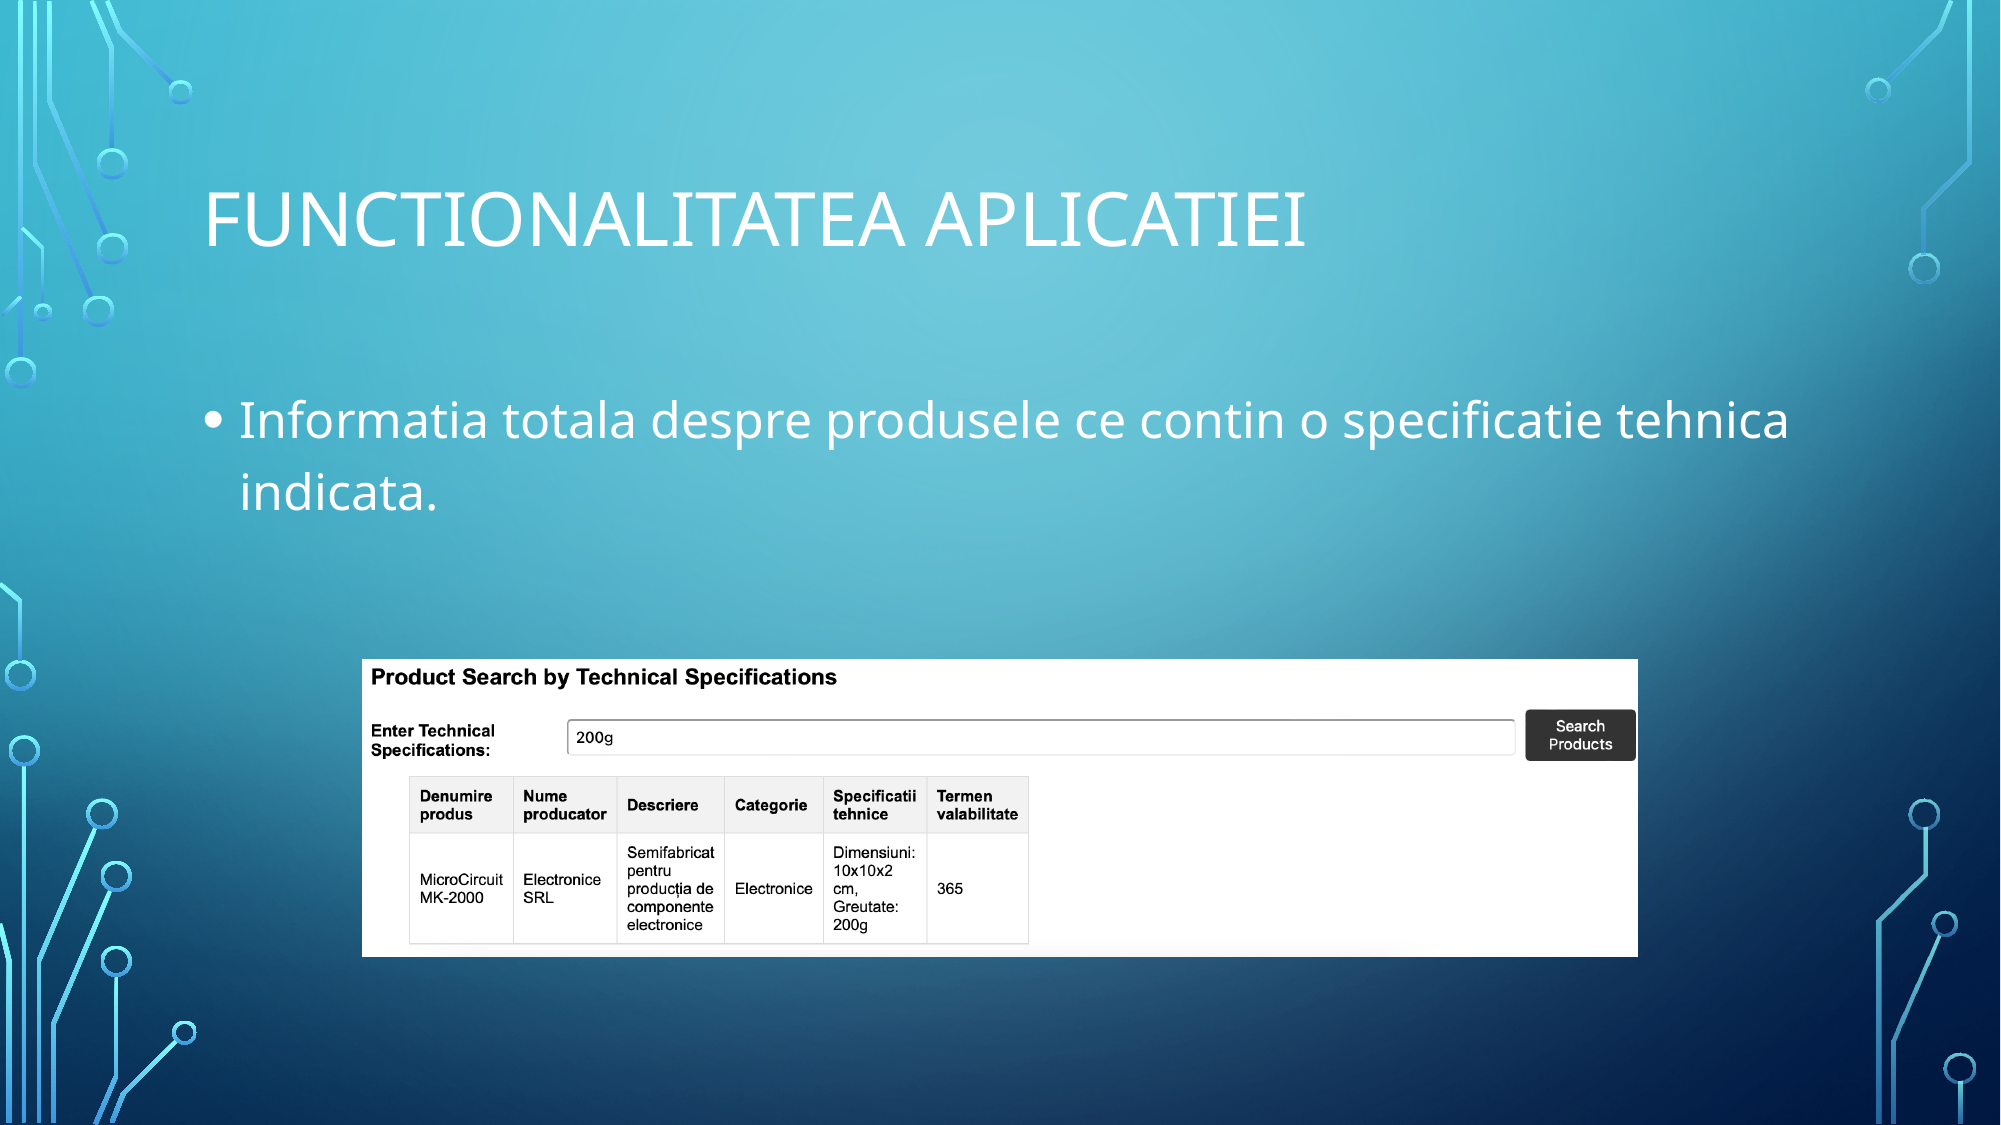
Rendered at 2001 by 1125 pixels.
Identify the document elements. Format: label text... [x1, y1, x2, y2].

picture [362, 659, 1638, 958]
title FUNCTIONALITATEA APLICATIEI [187, 101, 1813, 344]
list Informatia totala despre produsele ce contin o specificatie tehnica indicata. [187, 369, 1813, 950]
